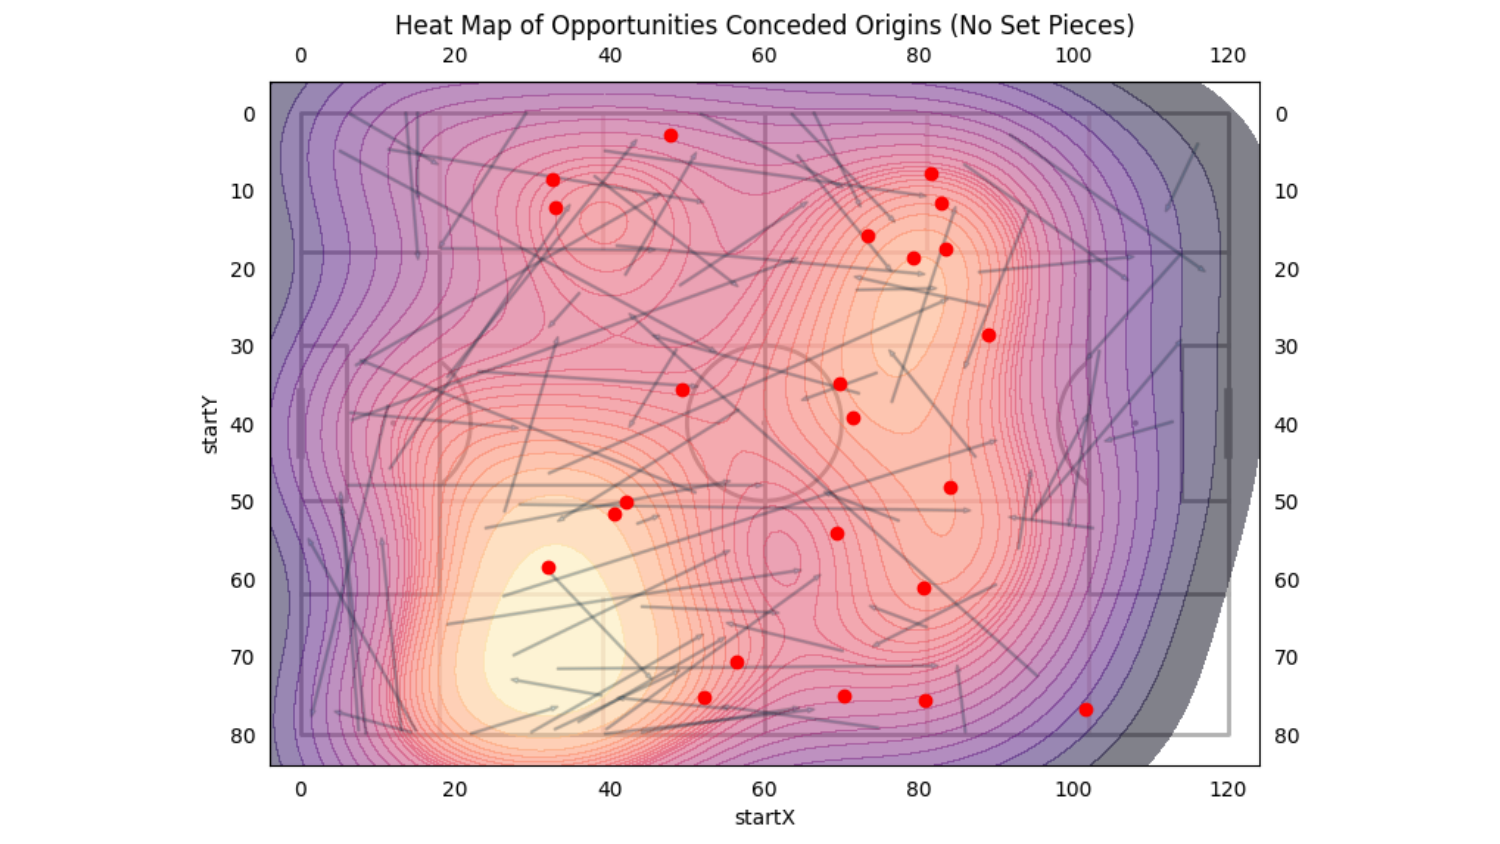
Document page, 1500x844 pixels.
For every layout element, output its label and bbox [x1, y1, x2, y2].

picture [186, 0, 1314, 844]
